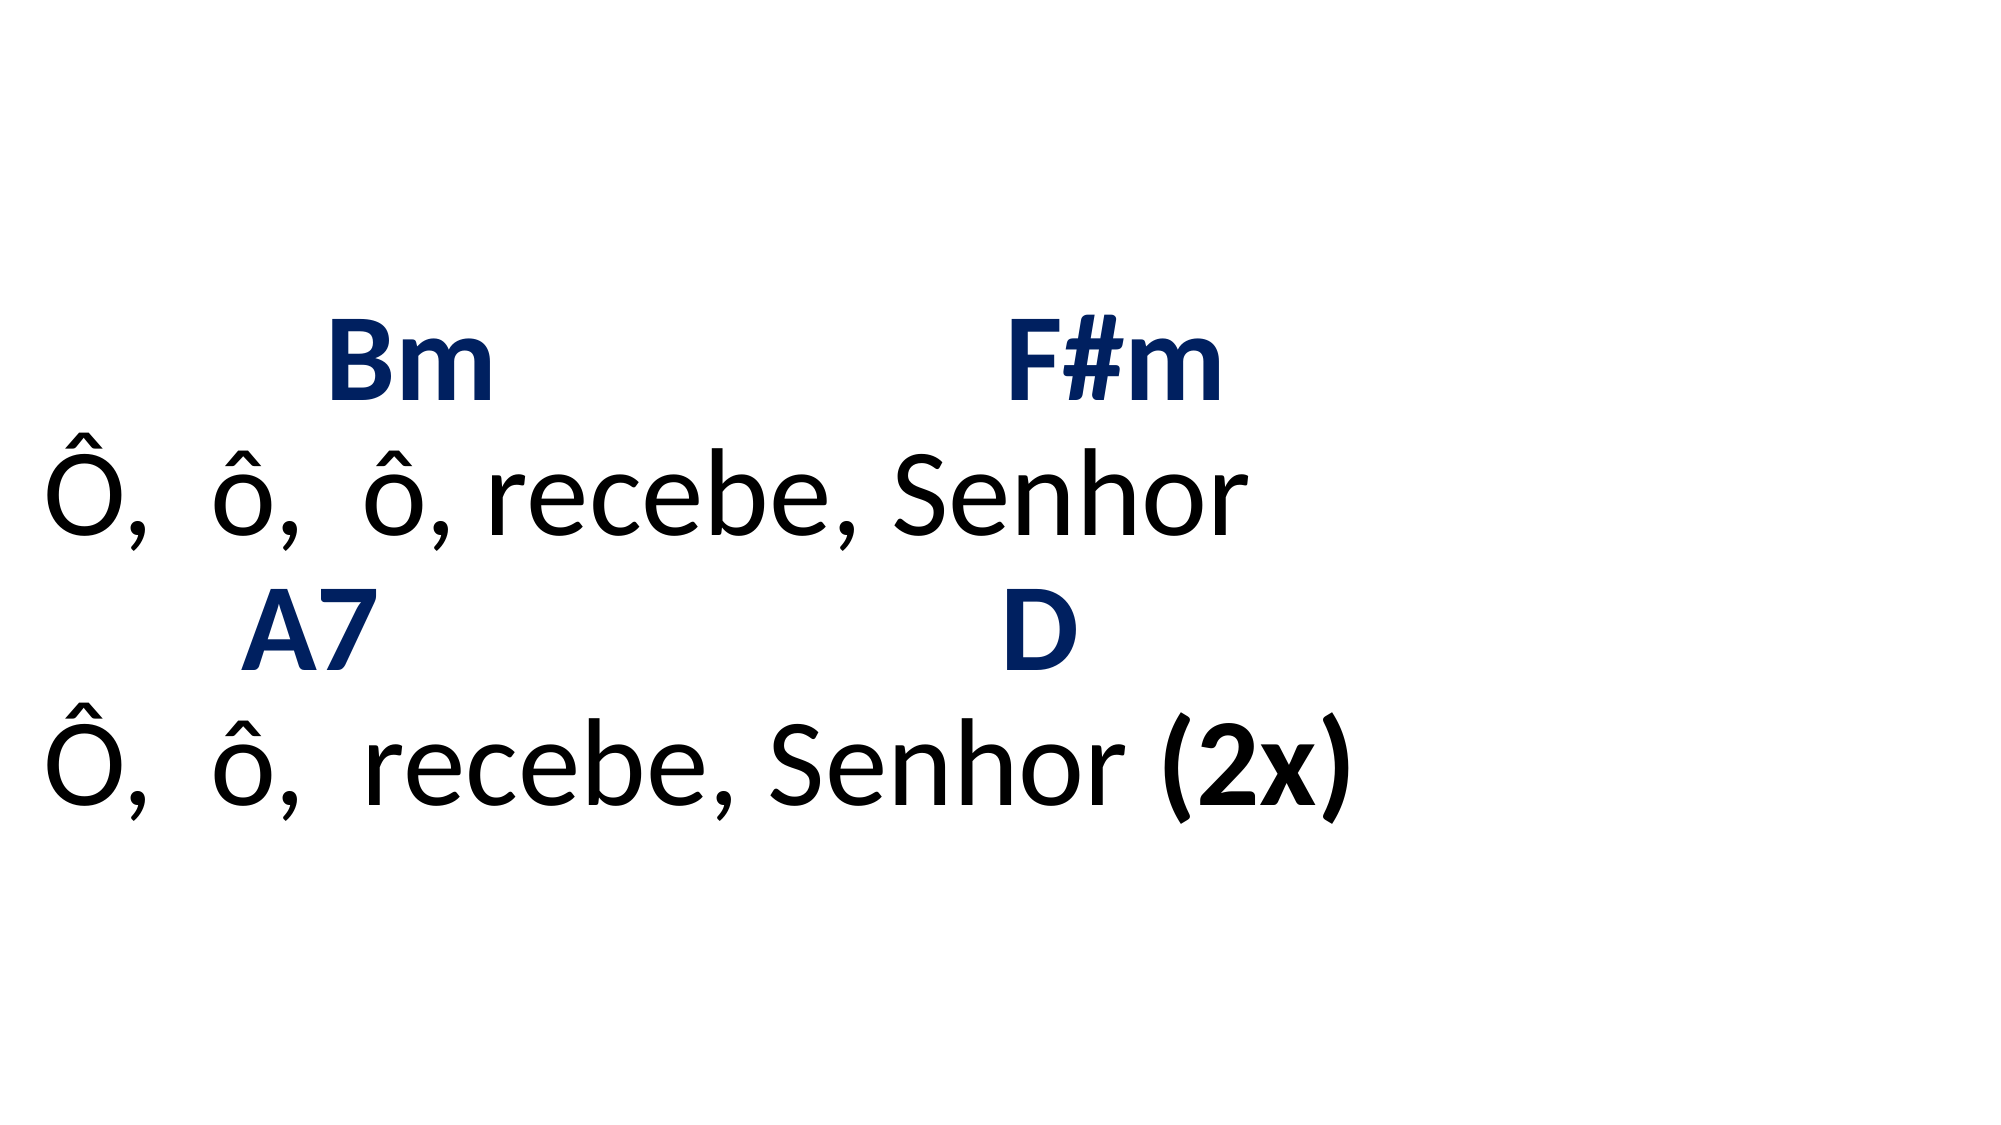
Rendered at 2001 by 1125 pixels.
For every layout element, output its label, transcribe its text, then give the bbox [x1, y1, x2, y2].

title Bm F#m Ô, ô, ô, recebe, Senhor A7 D Ô, ô, recebe, Senhor (2x) [0, 0, 2000, 1125]
